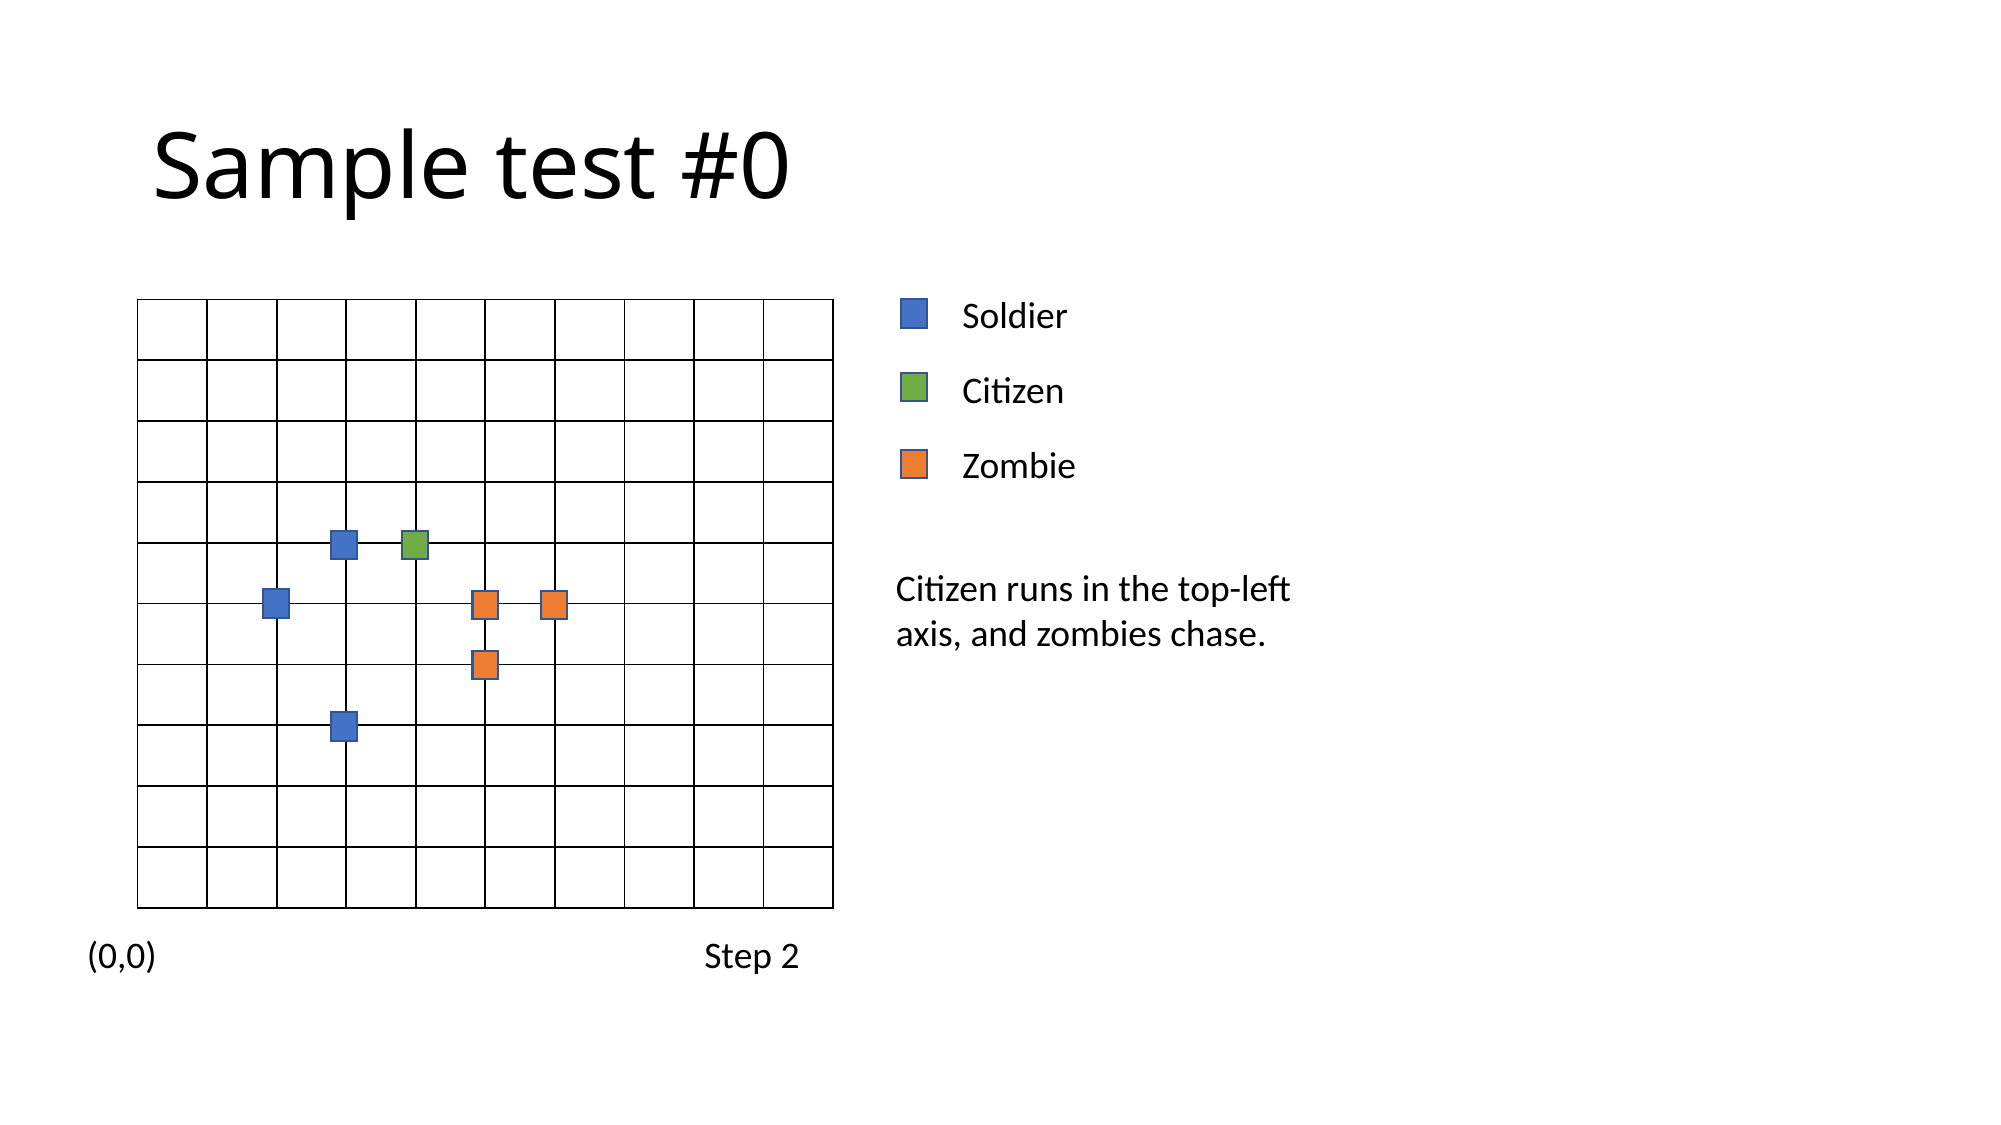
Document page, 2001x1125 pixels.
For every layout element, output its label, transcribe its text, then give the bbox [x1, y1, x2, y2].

table_cell [695, 604, 763, 664]
table_cell [208, 361, 276, 420]
table_cell [486, 544, 554, 603]
table_cell [138, 604, 206, 664]
table_cell [695, 422, 763, 481]
text_box [262, 588, 290, 619]
table_cell [625, 544, 693, 603]
table_cell [278, 726, 345, 785]
table_cell [138, 422, 206, 481]
table_cell [278, 544, 345, 603]
table_cell [417, 544, 484, 603]
table_header [138, 300, 206, 359]
table_cell [556, 848, 624, 907]
table_header [278, 300, 345, 359]
table_cell [625, 483, 693, 542]
table_cell [625, 361, 693, 420]
table_header [347, 300, 415, 359]
table_cell [208, 483, 276, 542]
text_box Soldier [947, 283, 1199, 343]
table_cell [208, 726, 276, 785]
table_cell [556, 726, 624, 785]
table_cell [556, 422, 624, 481]
table_cell [556, 665, 624, 724]
table_cell [278, 483, 345, 542]
table_cell [695, 361, 763, 420]
table_cell [764, 483, 832, 542]
table_cell [556, 483, 624, 542]
table_cell [764, 787, 832, 846]
text_box Citizen runs in the top-left axis, and zombies chase. [880, 557, 1345, 662]
table_cell [417, 787, 484, 846]
table_cell [556, 361, 624, 420]
table_cell [556, 604, 624, 664]
table_cell [486, 422, 554, 481]
table_cell [208, 544, 276, 603]
table_cell [347, 787, 415, 846]
text_box (0,0) [72, 923, 344, 984]
table_cell [347, 848, 415, 907]
table_header [208, 300, 276, 359]
table_cell [347, 422, 415, 481]
table_cell [278, 422, 345, 481]
text_box [471, 650, 499, 680]
table_cell [625, 665, 693, 724]
text_box [900, 449, 928, 479]
table_cell [138, 361, 206, 420]
table_cell [764, 665, 832, 724]
title Sample test #0 [137, 59, 1863, 278]
table_cell [138, 787, 206, 846]
table_cell [764, 848, 832, 907]
text_box [900, 372, 928, 402]
table_cell [208, 422, 276, 481]
table_cell [208, 604, 276, 664]
table_cell [347, 544, 415, 603]
text_box [900, 298, 928, 329]
text_box [330, 711, 358, 742]
table_cell [138, 665, 206, 724]
table_cell [208, 787, 276, 846]
table_header [486, 300, 554, 359]
text_box Zombie [947, 433, 1199, 494]
table_cell [764, 422, 832, 481]
table_cell [625, 422, 693, 481]
table_cell [138, 848, 206, 907]
table_header [417, 300, 484, 359]
table_cell [695, 787, 763, 846]
text_box [401, 530, 429, 560]
table_cell [278, 787, 345, 846]
table_cell [486, 787, 554, 846]
table_cell [695, 848, 763, 907]
table_cell [625, 726, 693, 785]
table_cell [208, 848, 276, 907]
text_box Step 2 [689, 923, 861, 984]
table_cell [417, 604, 484, 664]
table_cell [486, 848, 554, 907]
table_cell [764, 361, 832, 420]
table_cell [764, 604, 832, 664]
table_header [695, 300, 763, 359]
table_cell [417, 422, 484, 481]
table_header [556, 300, 624, 359]
table_cell [417, 483, 484, 542]
table_cell [138, 483, 206, 542]
table_cell [486, 604, 554, 664]
table_cell [347, 483, 415, 542]
table_cell [138, 726, 206, 785]
table_cell [278, 361, 345, 420]
table_cell [695, 544, 763, 603]
table_cell [417, 848, 484, 907]
table_cell [278, 604, 345, 664]
table_header [764, 300, 832, 359]
table_cell [764, 726, 832, 785]
text_box Citizen [947, 358, 1199, 419]
text_box [540, 590, 568, 620]
table_cell [278, 848, 345, 907]
text_box [471, 590, 499, 620]
table_cell [347, 604, 415, 664]
table_cell [347, 726, 415, 785]
table_cell [417, 361, 484, 420]
table_cell [764, 544, 832, 603]
table_cell [417, 726, 484, 785]
table_cell [208, 665, 276, 724]
table_cell [347, 665, 415, 724]
table_cell [486, 726, 554, 785]
table_cell [486, 665, 554, 724]
table_header [625, 300, 693, 359]
table_cell [695, 665, 763, 724]
table_cell [556, 787, 624, 846]
table_cell [625, 787, 693, 846]
table_cell [625, 848, 693, 907]
table_cell [347, 361, 415, 420]
table_cell [625, 604, 693, 664]
table_cell [486, 361, 554, 420]
table_cell [138, 544, 206, 603]
table_cell [278, 665, 345, 724]
table_cell [695, 726, 763, 785]
table_cell [417, 665, 484, 724]
table_cell [695, 483, 763, 542]
text_box [330, 530, 358, 560]
table_cell [486, 483, 554, 542]
table_cell [556, 544, 624, 603]
